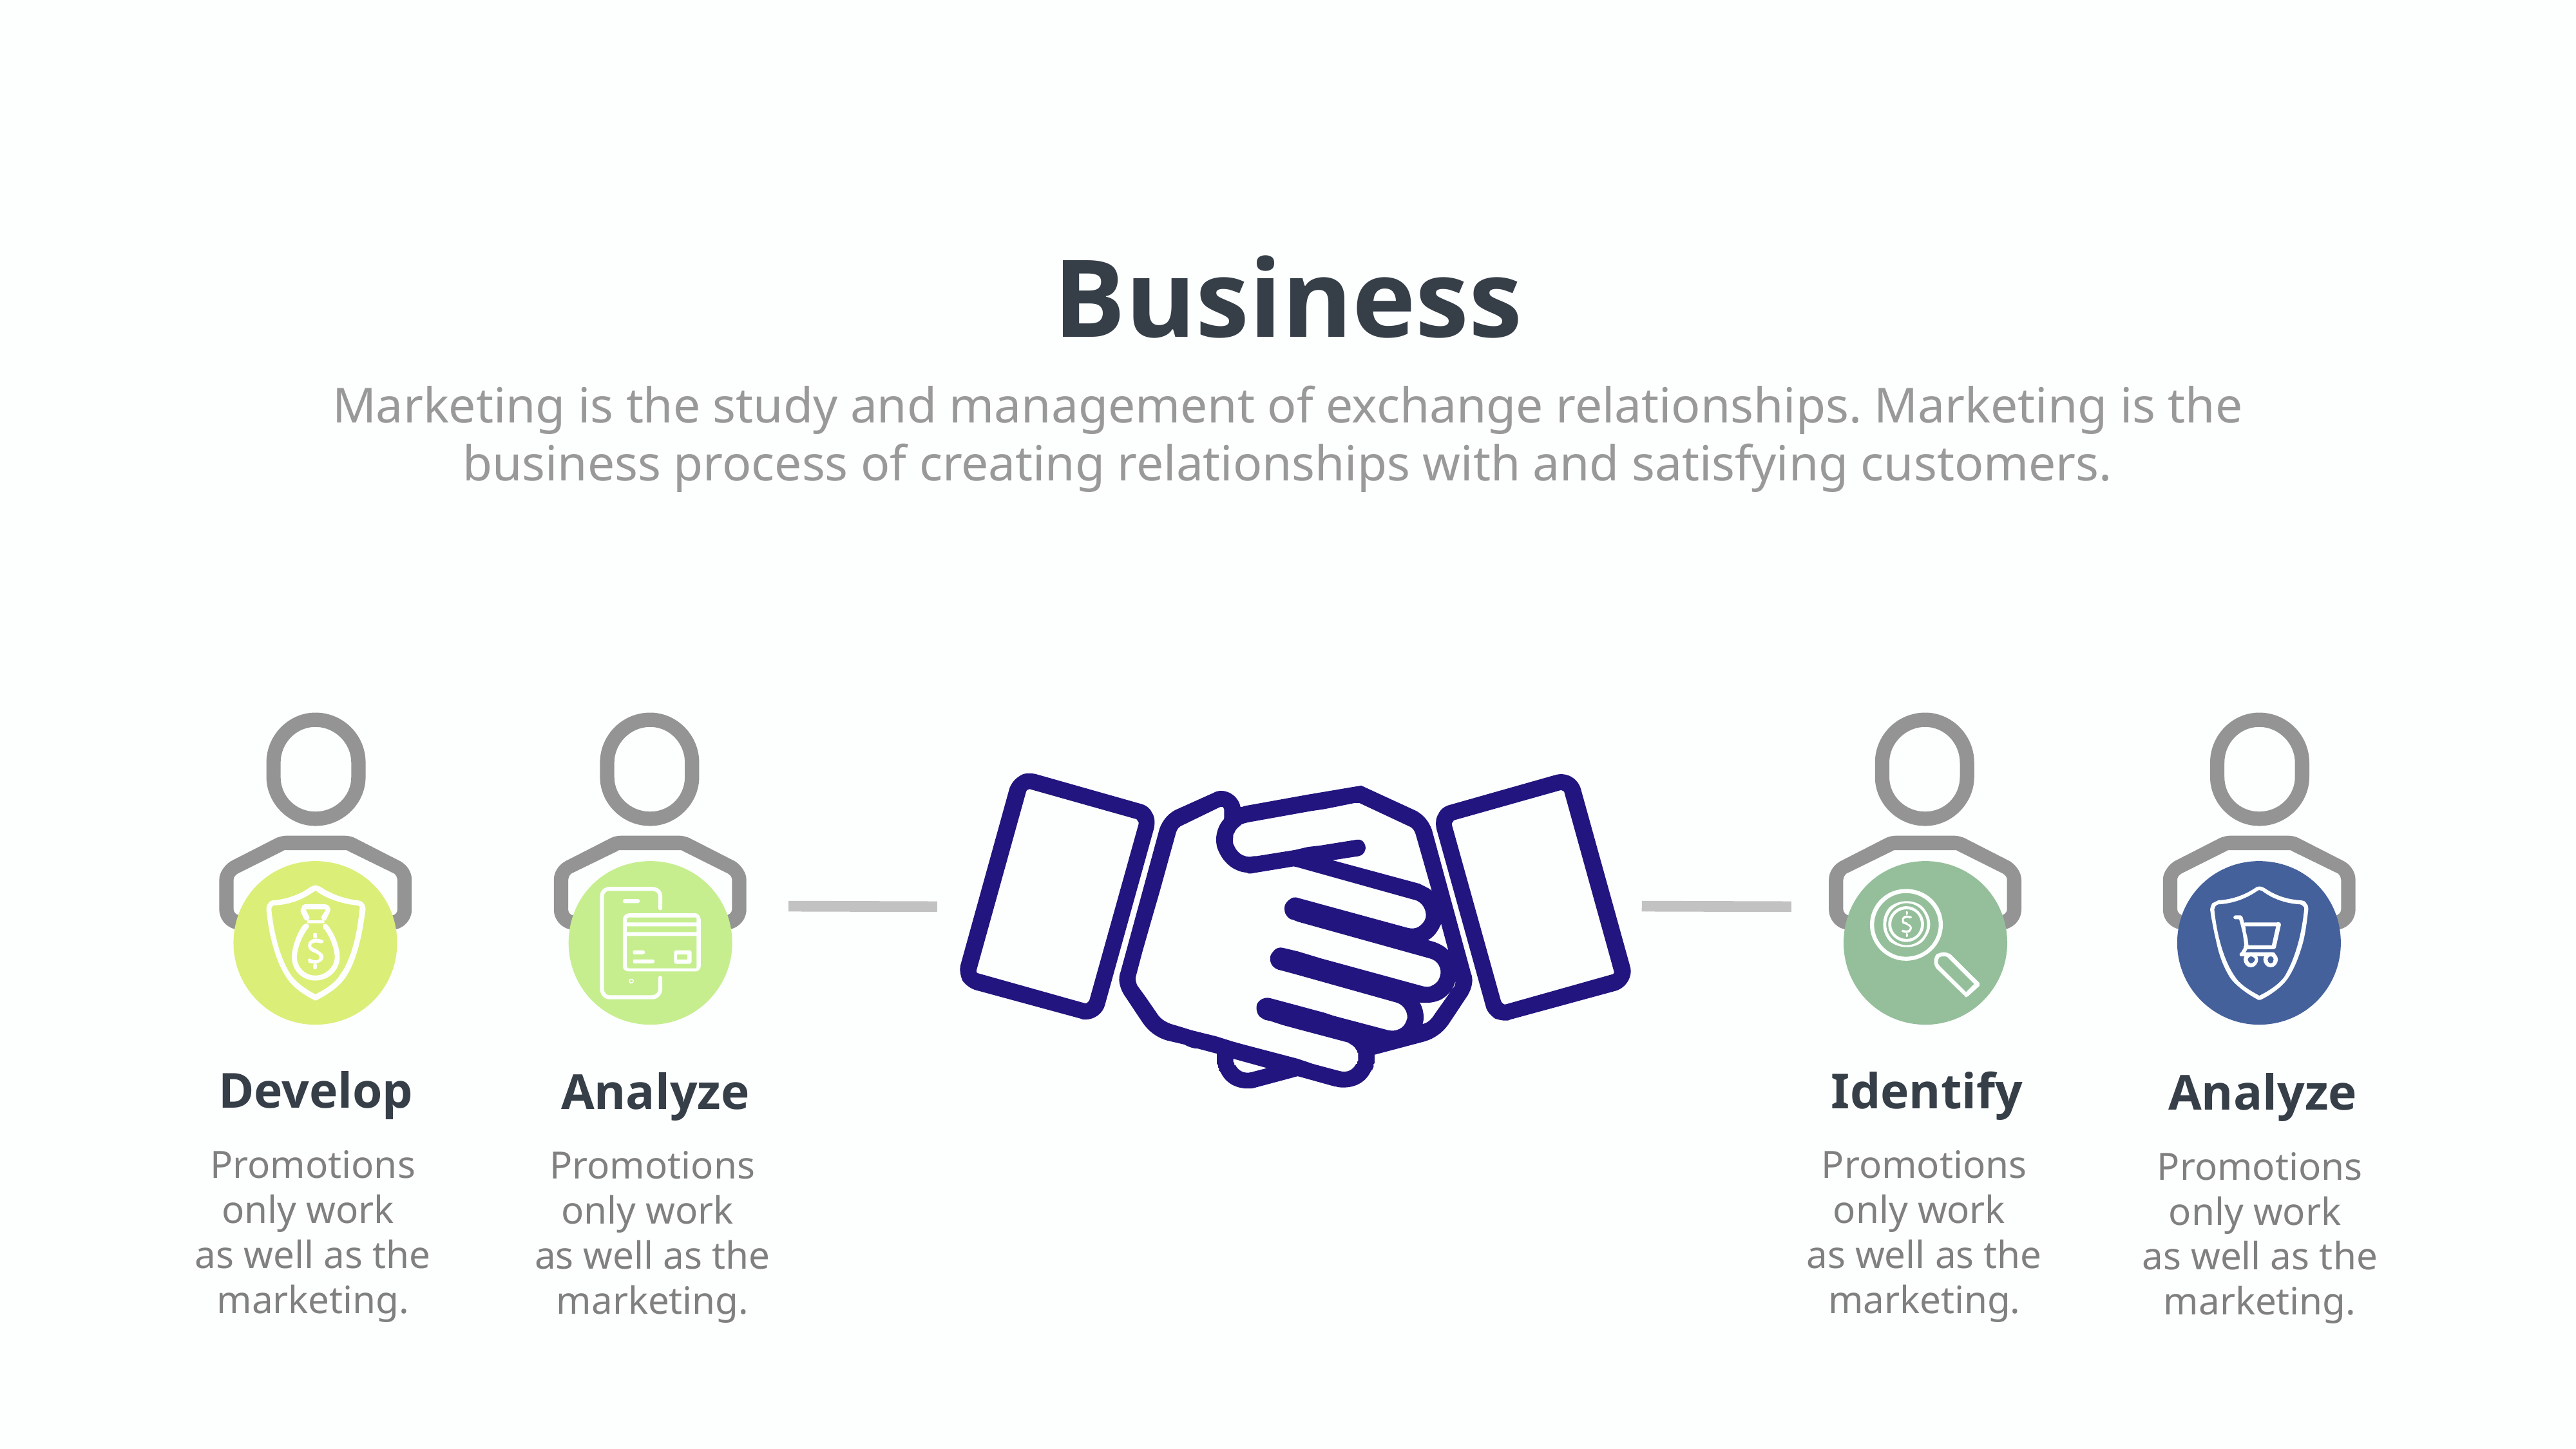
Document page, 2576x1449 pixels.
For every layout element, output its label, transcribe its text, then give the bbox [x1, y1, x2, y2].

text_box [1829, 835, 2022, 929]
text_box Promotions only work as well as the marketing. [2123, 1137, 2396, 1327]
text_box [1453, 791, 1614, 1004]
text_box Promotions only work as well as the marketing. [1788, 1135, 2061, 1326]
text_box [633, 959, 655, 963]
text_box Promotions only work as well as the marketing. [516, 1137, 789, 1327]
text_box [1934, 952, 1980, 998]
text_box [622, 922, 701, 927]
text_box [1234, 1059, 1266, 1072]
text_box [2177, 861, 2341, 1025]
text_box [2210, 886, 2309, 1000]
text_box [266, 712, 366, 826]
text_box [266, 885, 366, 1001]
text_box Analyze [2103, 1056, 2423, 1124]
text_box [622, 934, 701, 972]
text_box Identify [1767, 1055, 2087, 1123]
text_box Promotions only work as well as the marketing. [177, 1135, 450, 1326]
text_box [674, 950, 692, 964]
text_box [568, 861, 732, 1025]
text_box Develop [156, 1055, 476, 1123]
text_box [2243, 956, 2258, 968]
text_box [291, 923, 340, 981]
text_box [1875, 712, 1974, 826]
text_box [2263, 954, 2278, 968]
text_box [1901, 915, 1913, 933]
text_box [2244, 922, 2281, 927]
text_box Business [1044, 225, 1532, 364]
text_box [307, 920, 325, 923]
text_box [219, 835, 412, 929]
text_box [2162, 835, 2356, 929]
text_box [2238, 915, 2249, 949]
text_box [300, 904, 330, 921]
text_box [2209, 712, 2310, 826]
text_box [1233, 803, 1431, 889]
text_box [308, 938, 324, 964]
text_box [1844, 861, 2008, 1025]
text_box [2233, 915, 2239, 920]
text_box [622, 932, 701, 936]
text_box [633, 950, 645, 954]
text_box [629, 978, 634, 984]
text_box [1888, 906, 1924, 942]
text_box [696, 926, 701, 933]
text_box [600, 887, 663, 999]
text_box [553, 835, 747, 929]
text_box [1420, 996, 1447, 1023]
text_box [233, 861, 397, 1025]
text_box Marketing is the study and management of exchange relationships. Marketing is the business process of creating relationships with and satisfying customers. [259, 369, 2317, 495]
text_box [1136, 808, 1440, 1072]
text_box [1869, 889, 1943, 961]
text_box [622, 899, 640, 904]
text_box [2240, 948, 2247, 956]
text_box [1436, 774, 1631, 1021]
text_box [313, 963, 318, 970]
text_box [2244, 952, 2276, 956]
text_box [600, 712, 700, 826]
text_box [2248, 945, 2271, 949]
text_box [622, 913, 701, 924]
text_box [2271, 924, 2282, 949]
text_box [1119, 785, 1473, 1089]
text_box Analyze [495, 1056, 816, 1124]
text_box [313, 933, 318, 938]
text_box [1429, 926, 1447, 949]
text_box [622, 925, 627, 933]
text_box [977, 790, 1138, 1003]
text_box [960, 773, 1155, 1020]
text_box [1883, 901, 1931, 947]
